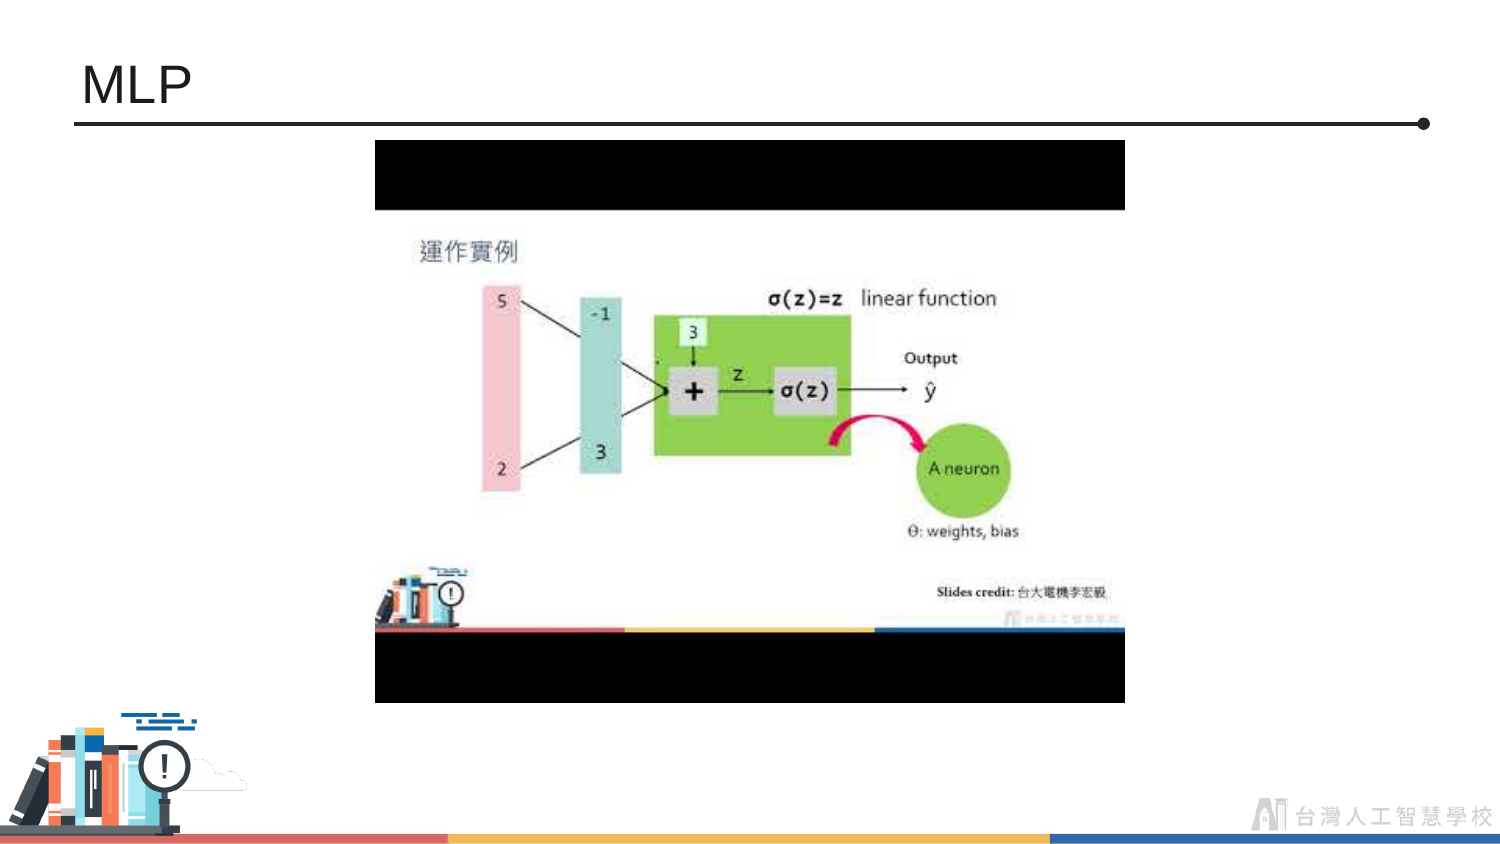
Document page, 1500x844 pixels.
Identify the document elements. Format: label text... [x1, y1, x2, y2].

picture [374, 140, 1126, 704]
title MLP [77, 35, 1038, 129]
picture [0, 713, 247, 836]
